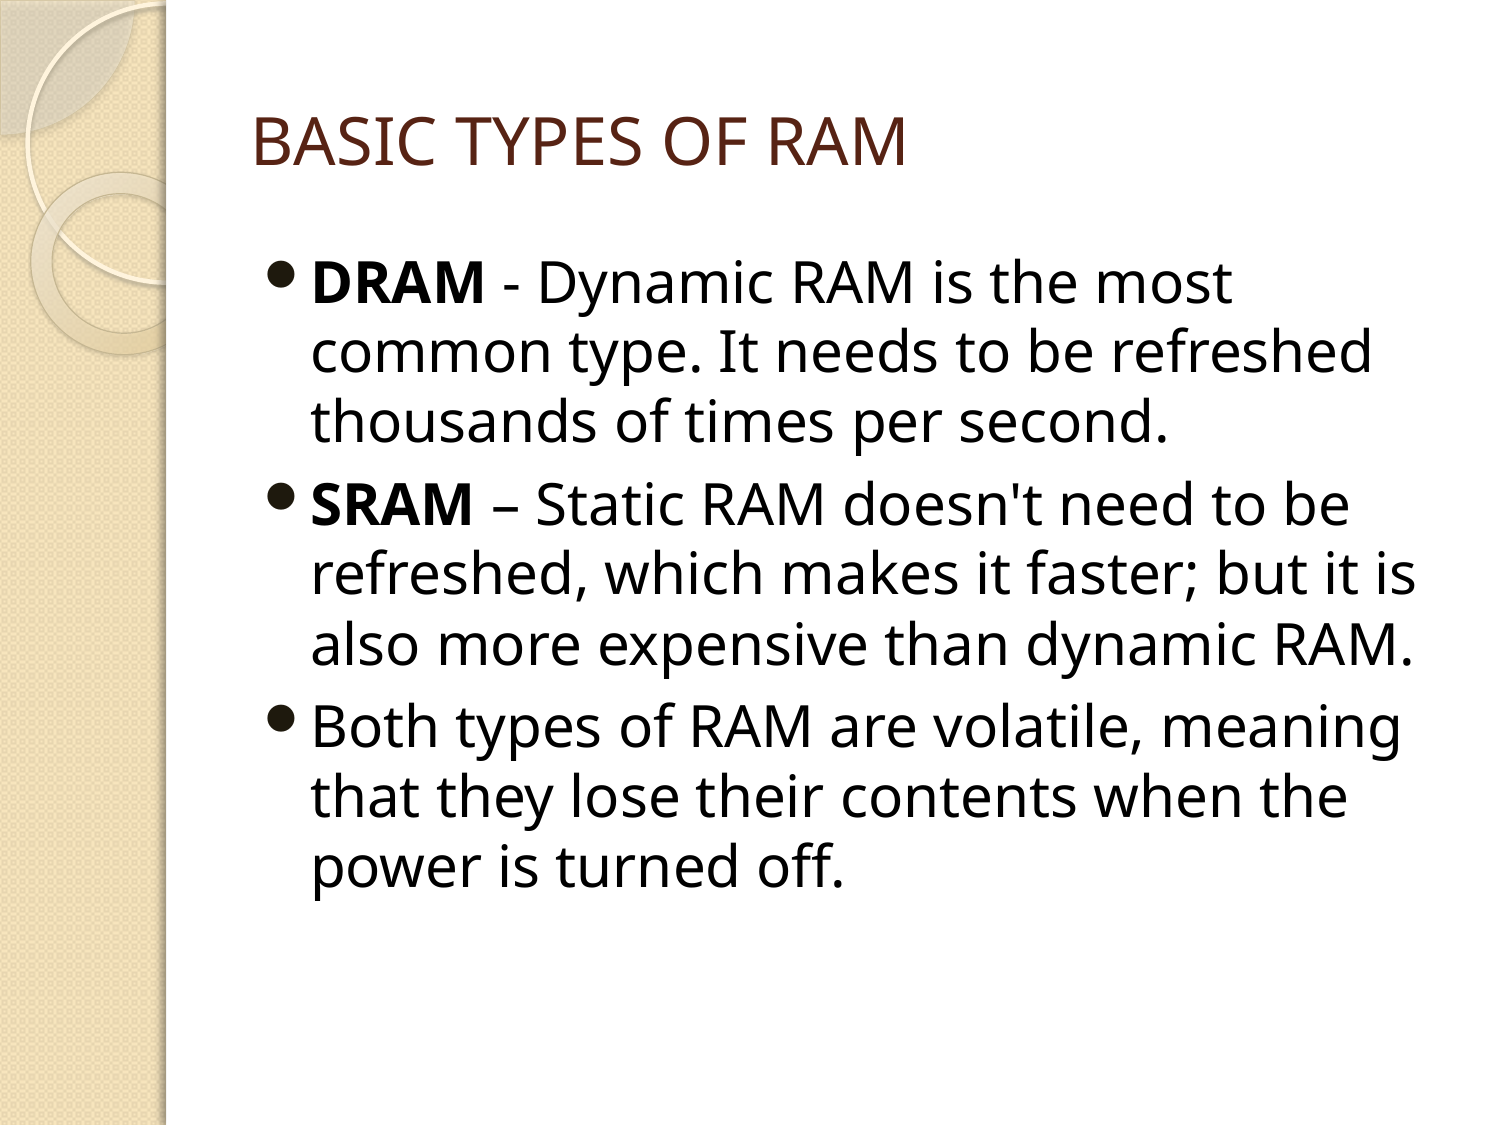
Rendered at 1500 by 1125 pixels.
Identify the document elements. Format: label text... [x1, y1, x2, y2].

list DRAM - Dynamic RAM is the most common type. It needs to be refreshed thousands of times per second. SRAM – Static RAM doesn't need to be refreshed, which makes it faster; but it is also more expensive than dynamic RAM. Both types of RAM are volatile, meaning that they lose their contents when the power is turned off. [235, 237, 1466, 1025]
title Basic Types of RAM [235, 45, 1466, 233]
